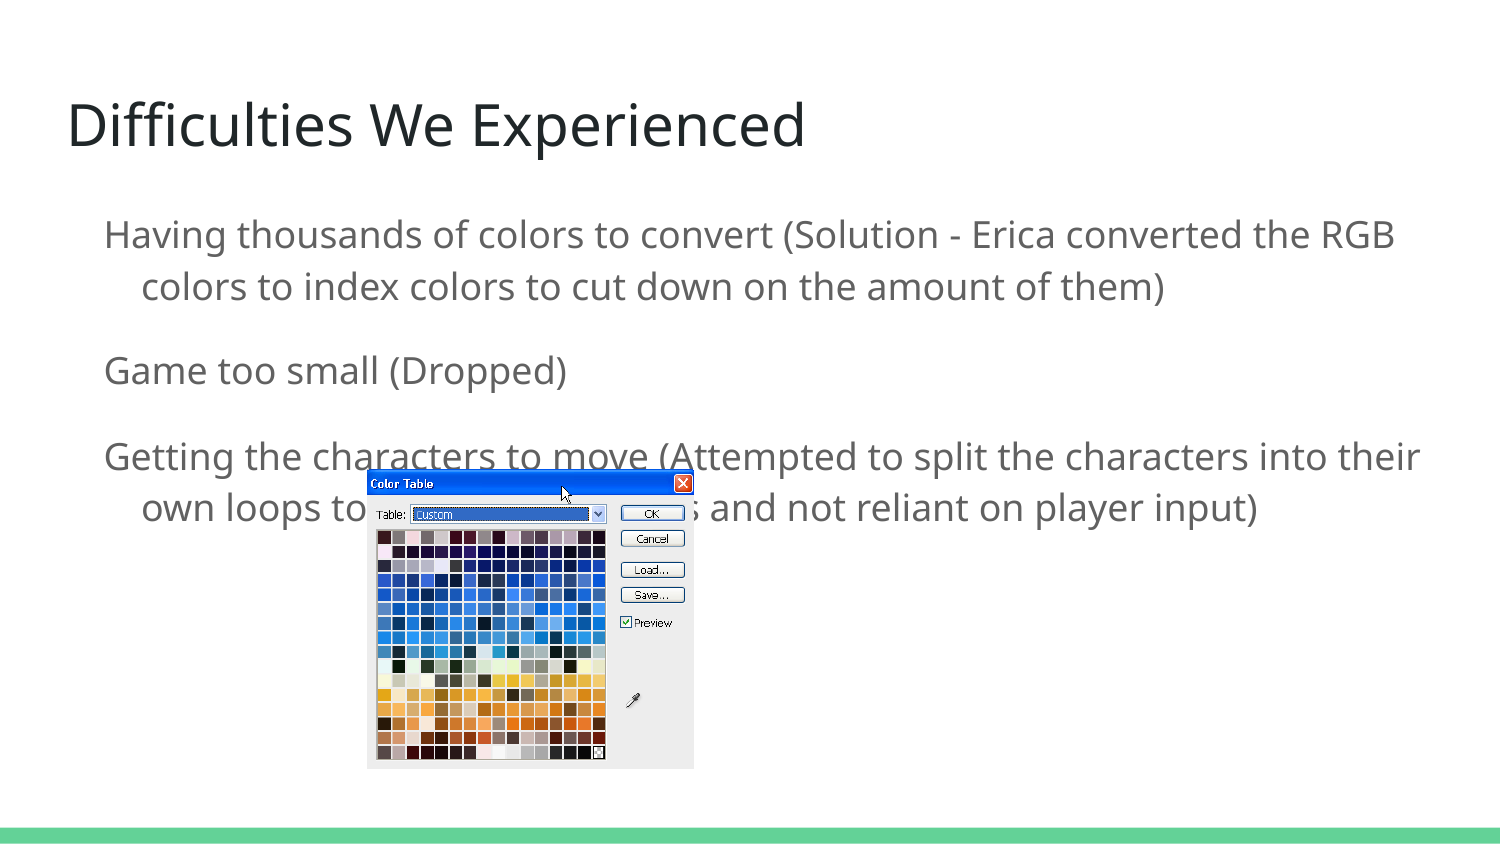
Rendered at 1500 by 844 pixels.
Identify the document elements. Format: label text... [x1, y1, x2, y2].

list Having thousands of colors to convert (Solution - Erica converted the RGB colors to index colors to cut down on the amount of them) Game too small (Dropped) Getting the characters to move (Attempted to split the characters into their own loops to run by themselves and not reliant on player input) [51, 189, 1449, 750]
title Difficulties We Experienced [51, 72, 1449, 167]
picture [366, 469, 694, 769]
